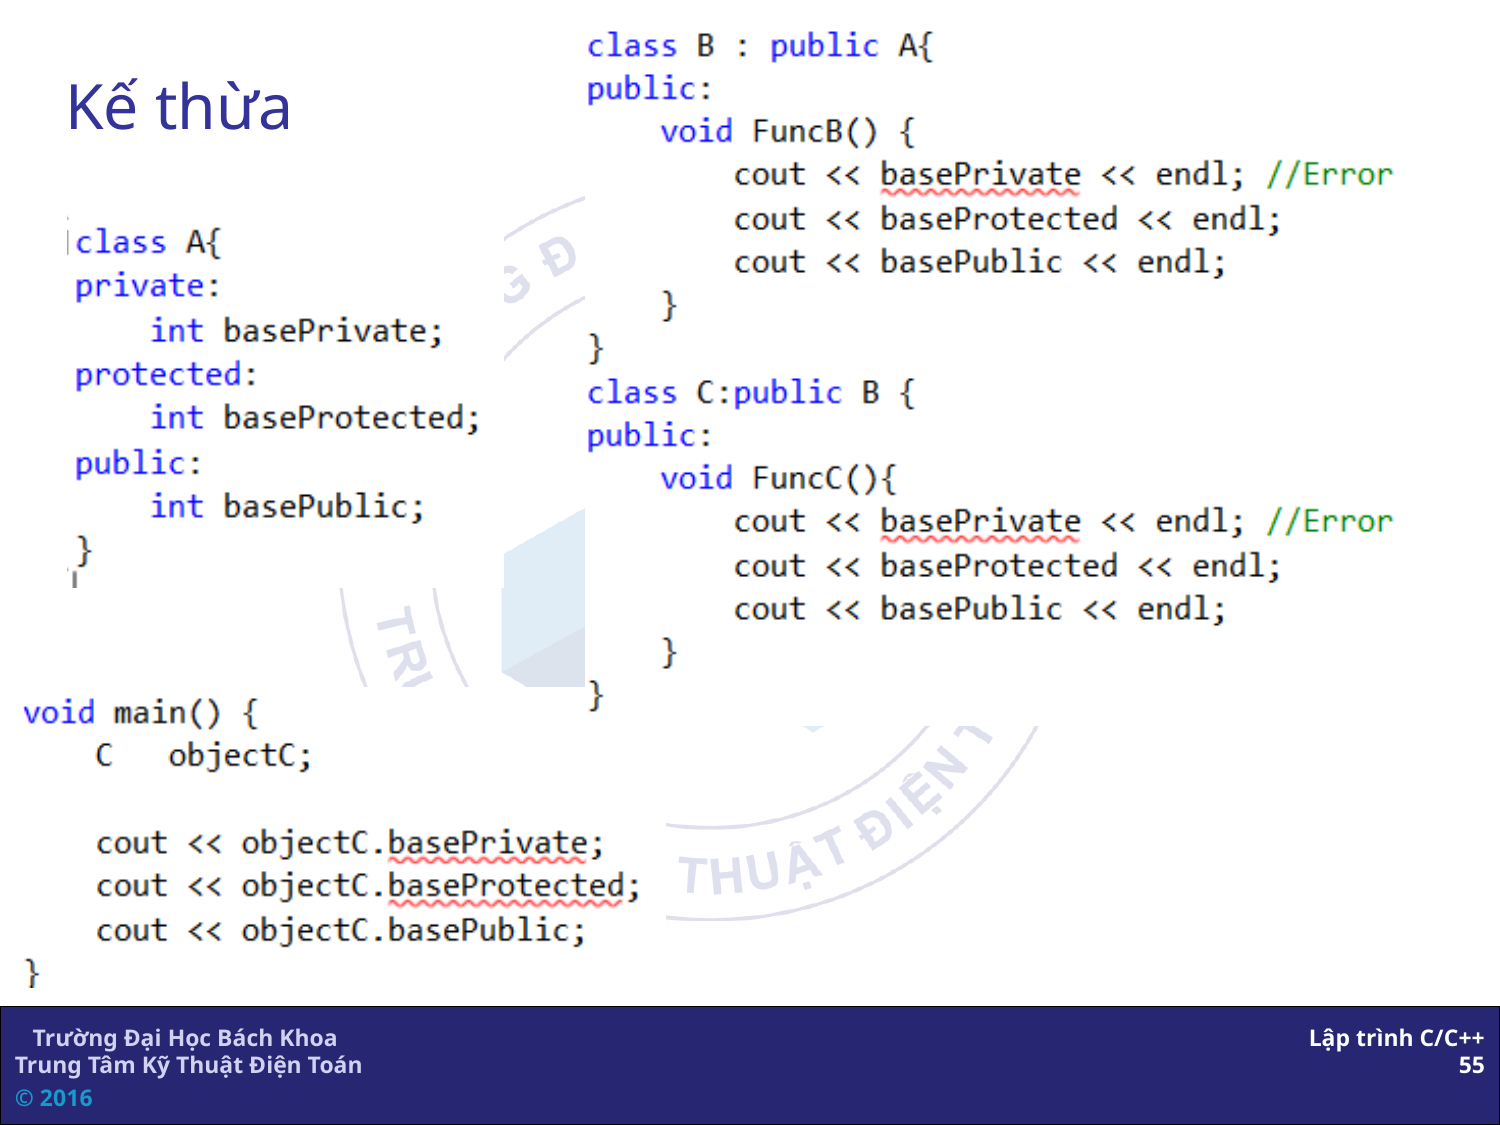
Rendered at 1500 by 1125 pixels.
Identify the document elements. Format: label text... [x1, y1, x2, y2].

title Kế thừa [50, 12, 1463, 150]
picture [23, 24, 1429, 988]
